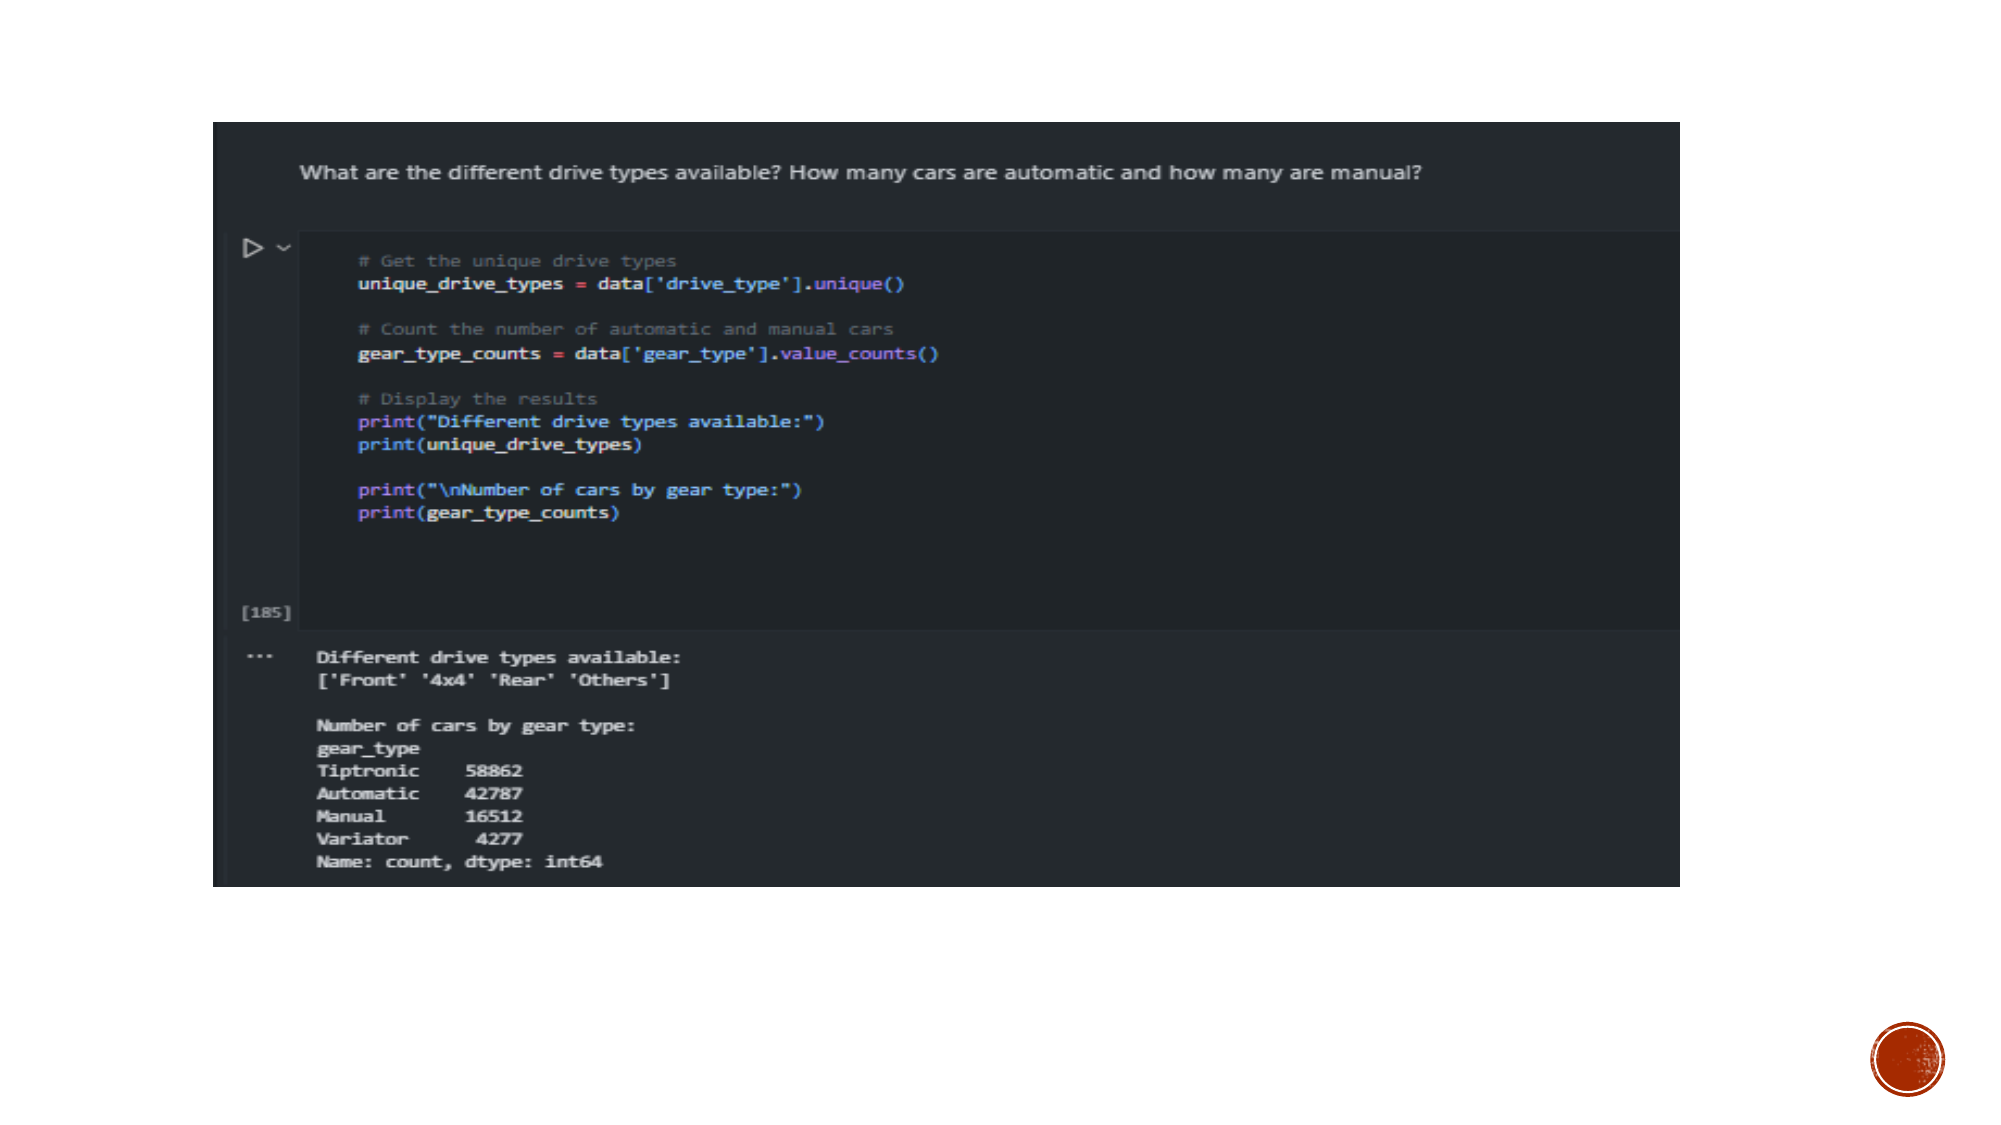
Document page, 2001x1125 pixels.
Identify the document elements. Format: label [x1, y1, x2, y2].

picture [213, 122, 1680, 887]
